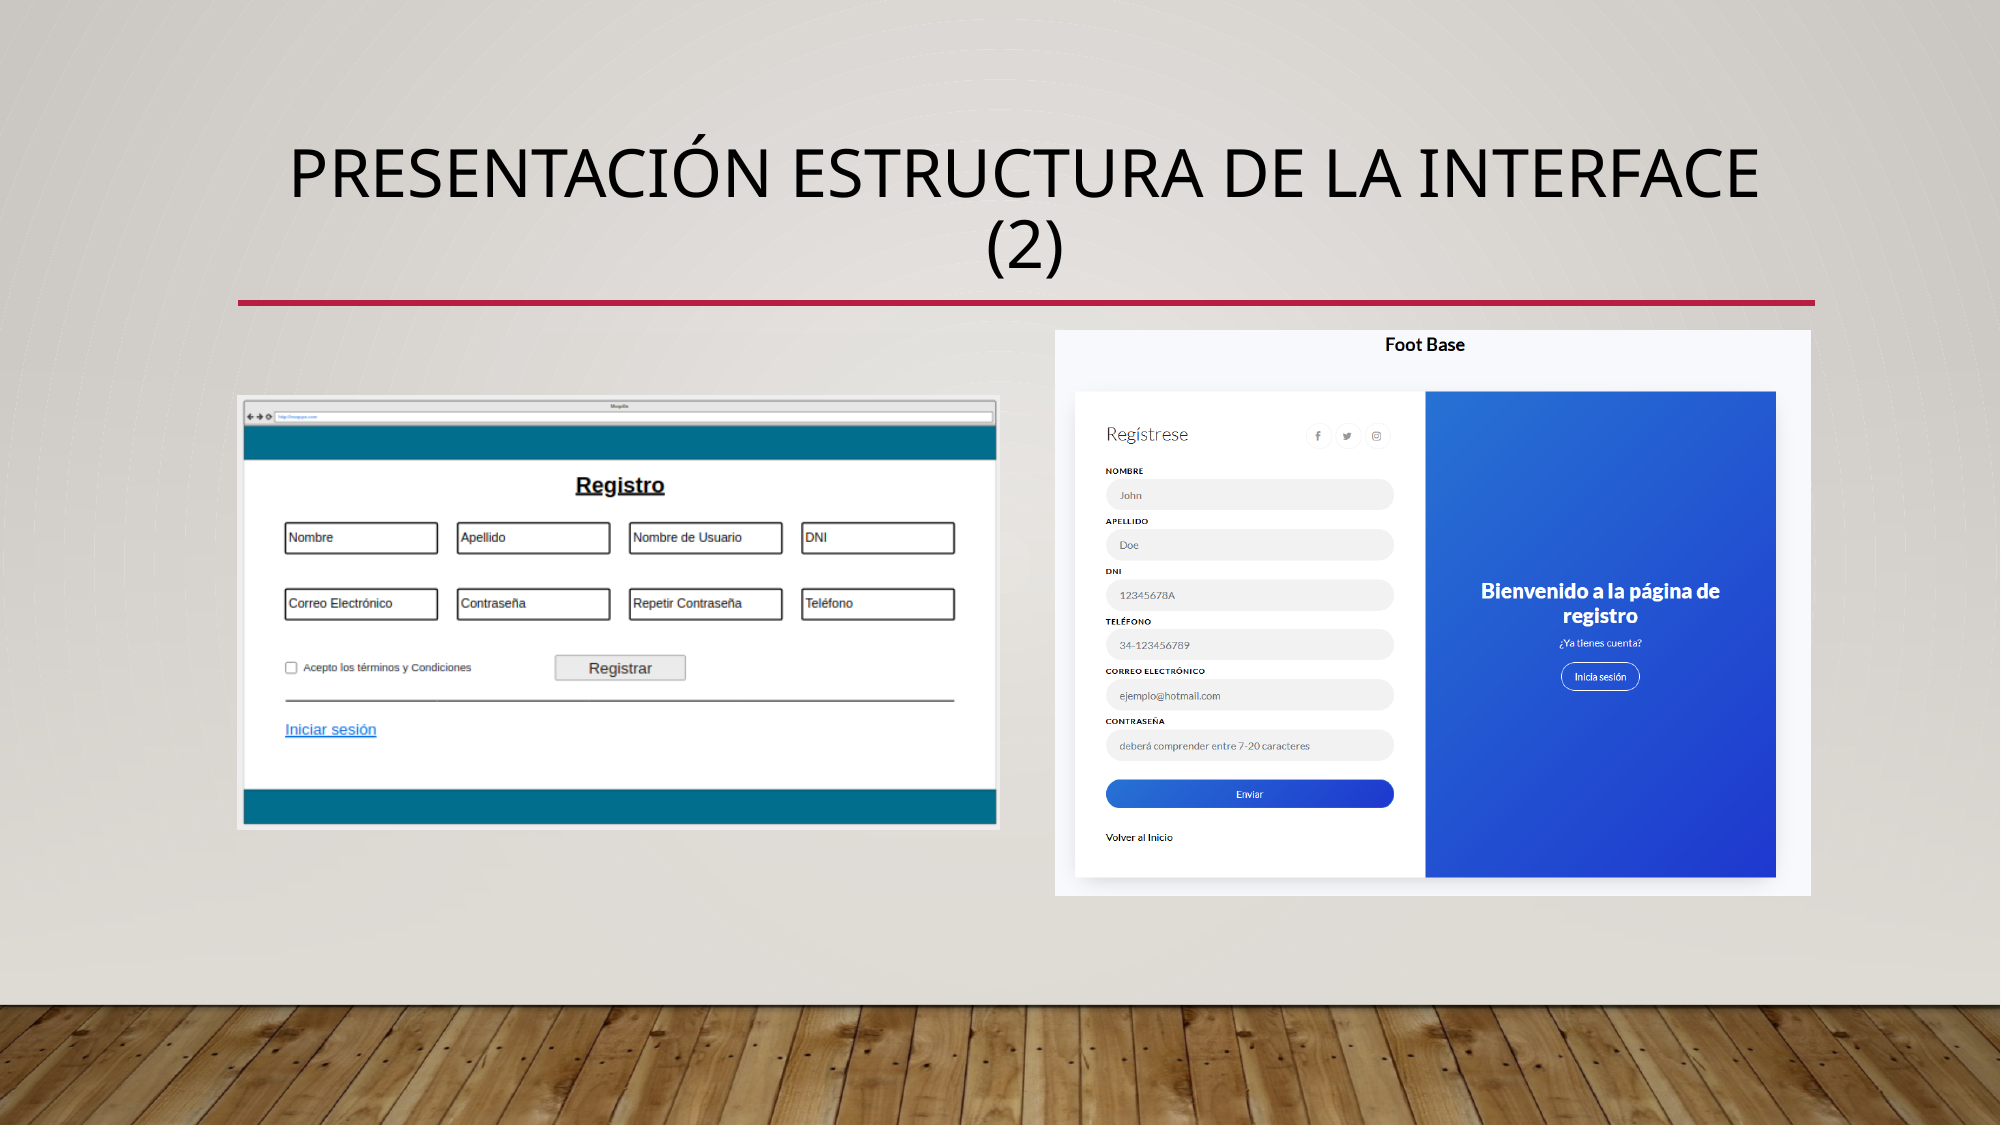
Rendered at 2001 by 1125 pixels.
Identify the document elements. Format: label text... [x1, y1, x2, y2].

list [1055, 330, 1811, 896]
title Presentación estructura de la interface (2) [237, 132, 1814, 306]
picture [0, 1005, 2000, 1125]
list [237, 395, 1000, 831]
